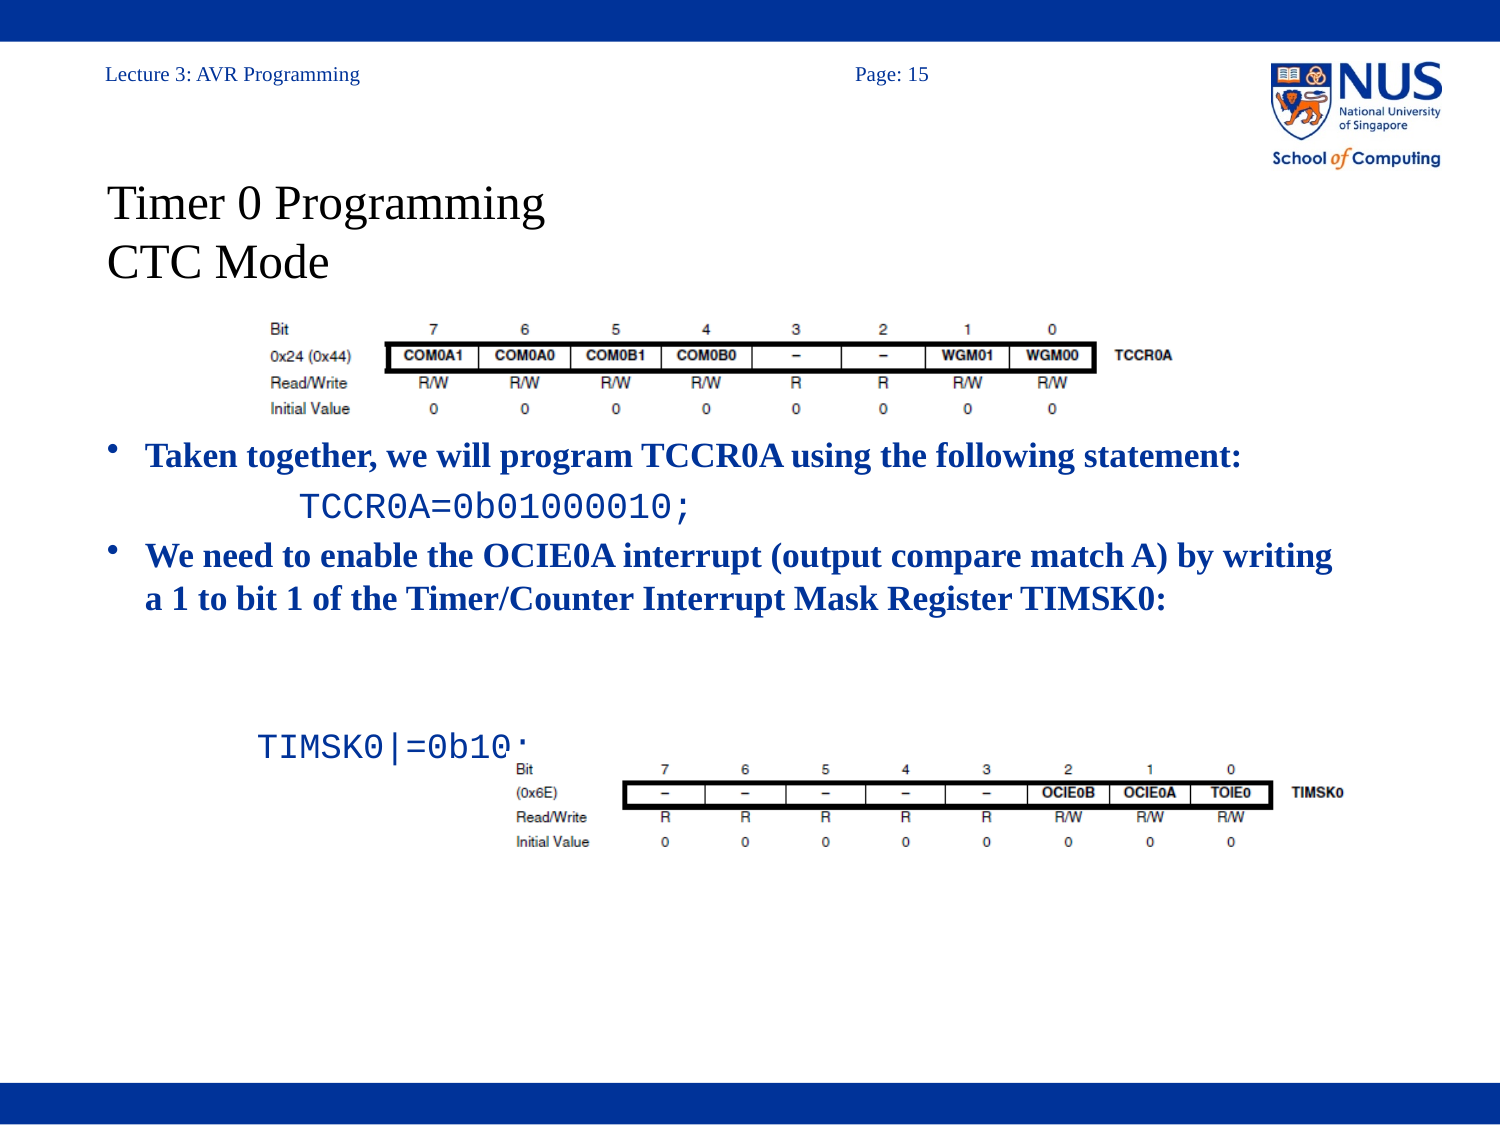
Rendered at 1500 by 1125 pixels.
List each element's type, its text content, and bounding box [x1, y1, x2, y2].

picture [506, 751, 1380, 864]
picture [1271, 61, 1442, 171]
list Taken together, we will program TCCR0A using the following statement: TCCR0A=0b01000010; We need to enable the OCIE0A interrupt (output compare match A) by writing a 1 to bit 1 of the Timer/Counter Interrupt Mask Register TIMSK0: TIMSK0|=0b10; [90, 324, 1366, 1022]
picture [254, 308, 1202, 421]
title Timer 0 Programming CTC Mode [90, 135, 1160, 323]
